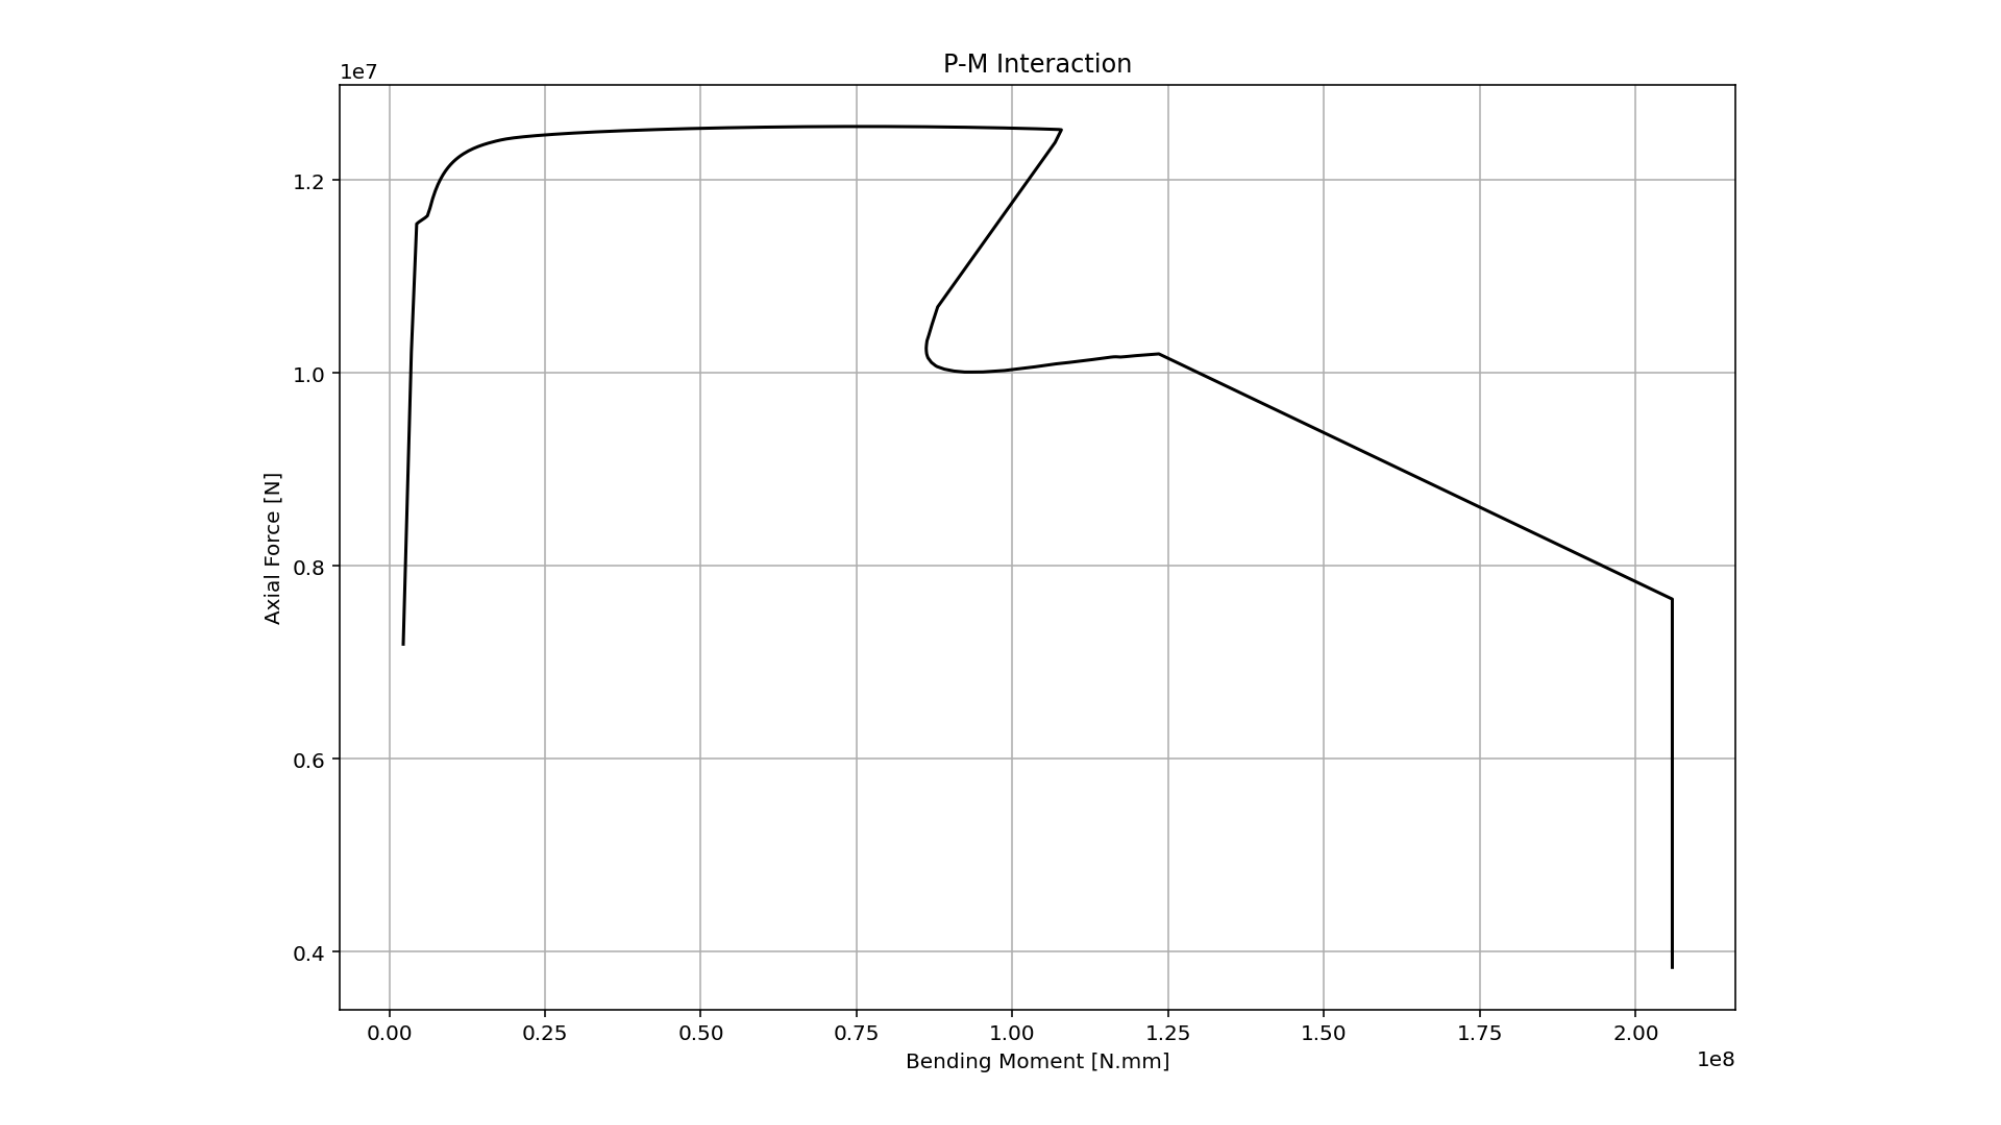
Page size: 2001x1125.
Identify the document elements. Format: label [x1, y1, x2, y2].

picture [249, 37, 1751, 1087]
